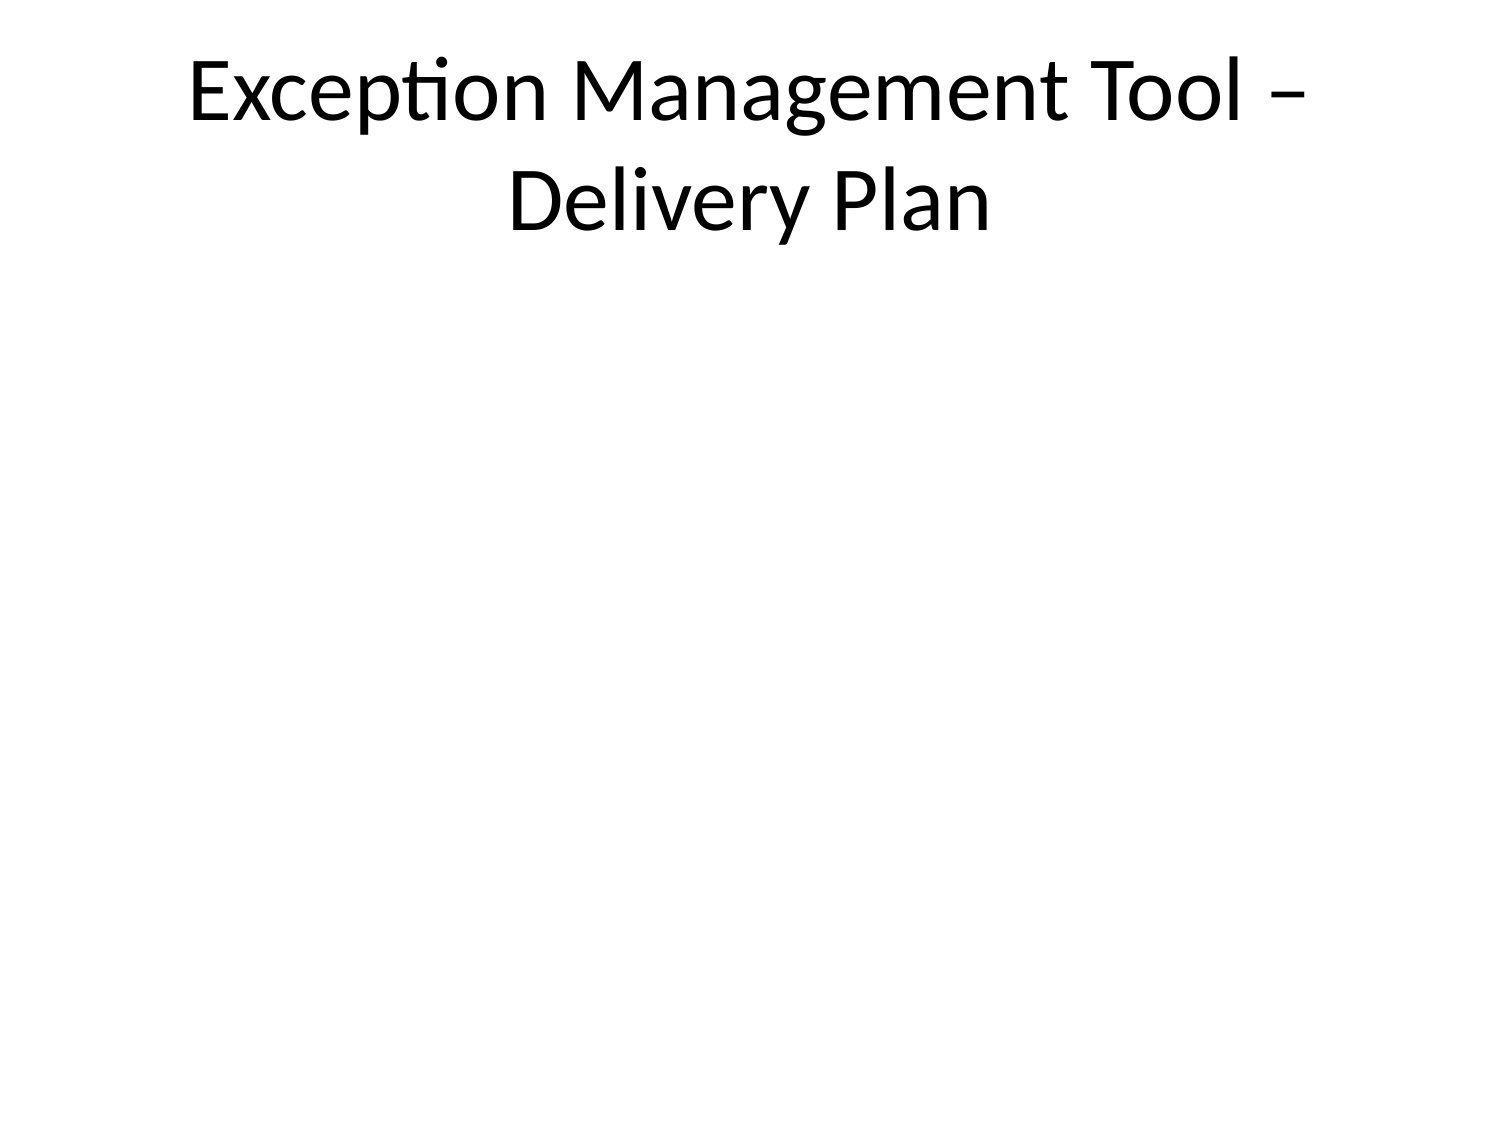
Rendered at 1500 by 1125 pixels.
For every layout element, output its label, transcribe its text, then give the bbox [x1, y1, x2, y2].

title Exception Management Tool – Delivery Plan [75, 45, 1425, 233]
